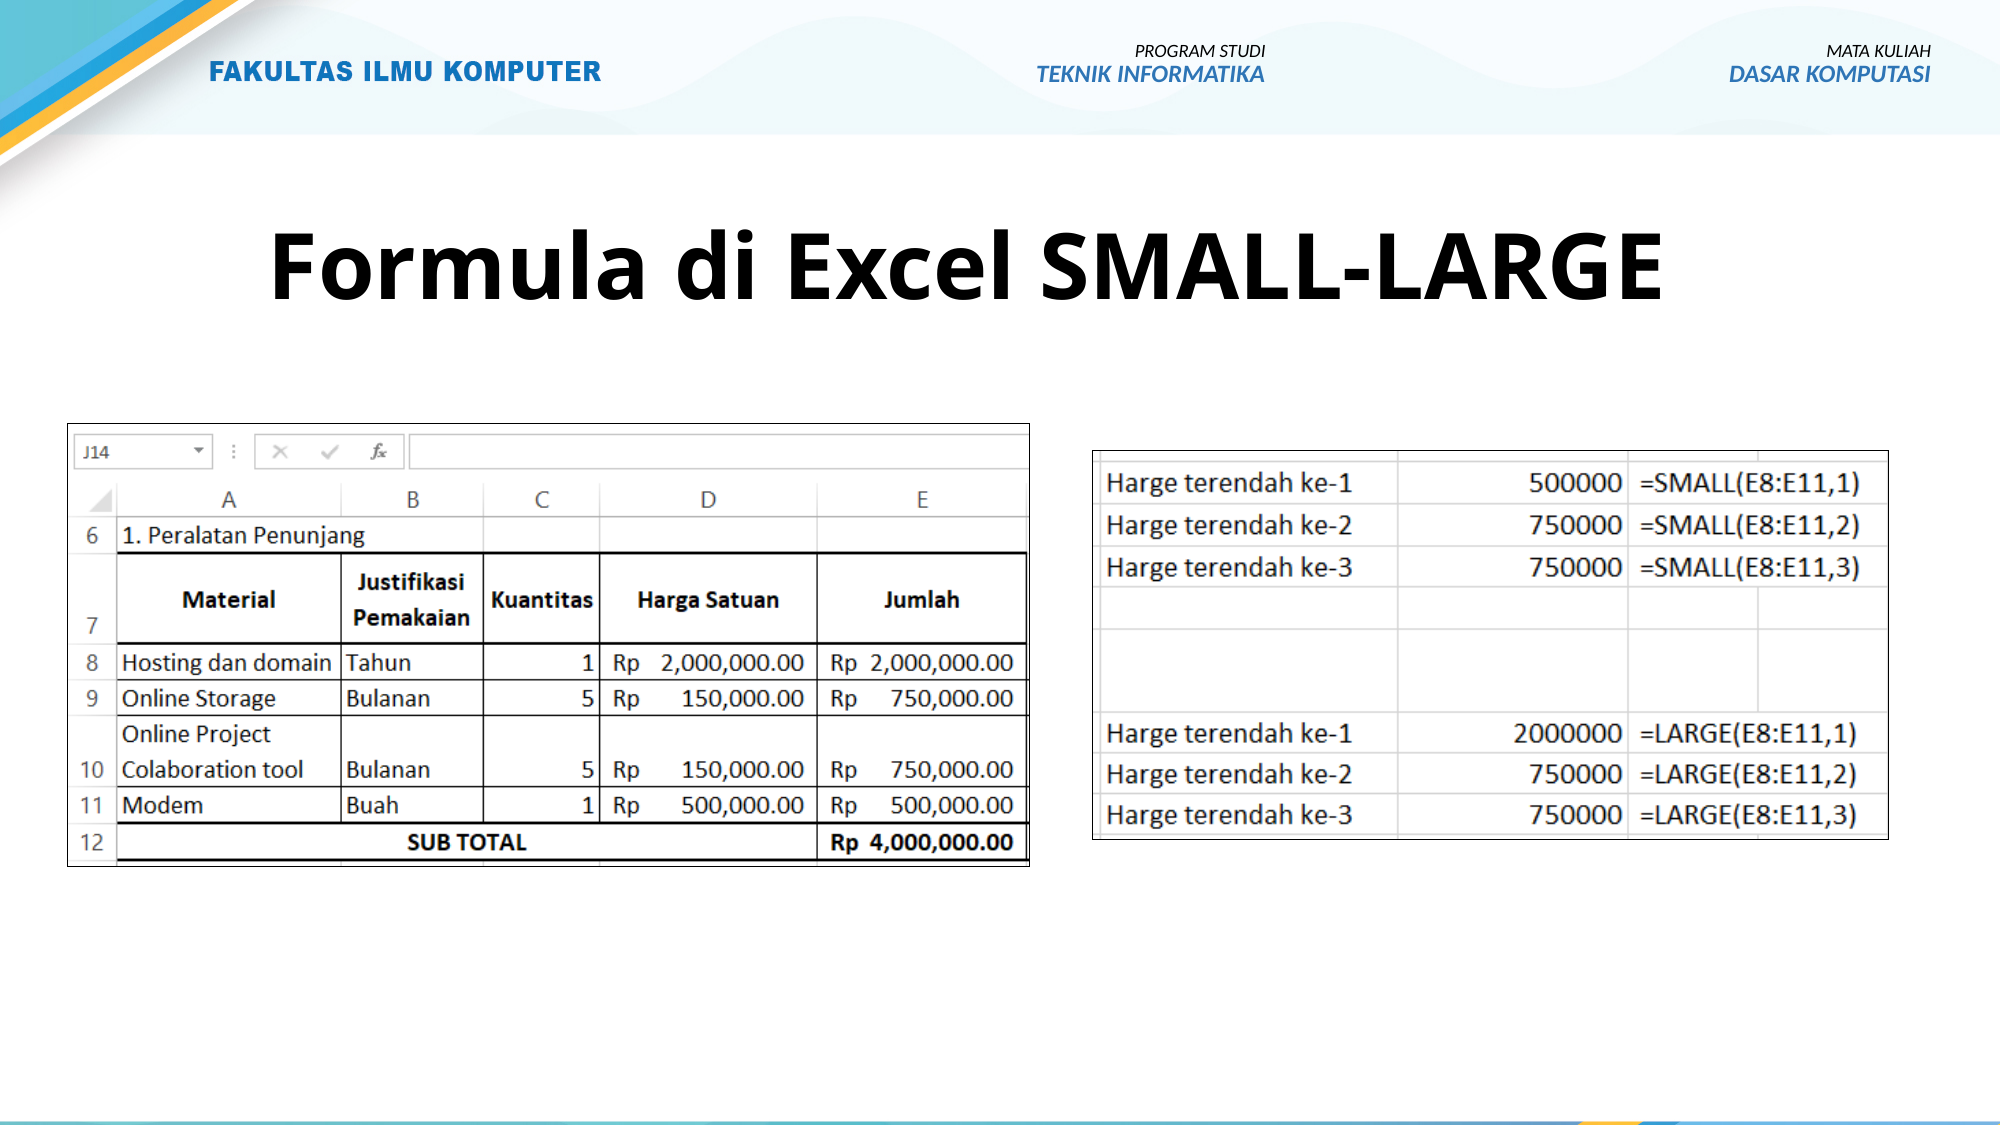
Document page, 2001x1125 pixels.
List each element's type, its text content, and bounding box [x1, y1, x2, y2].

picture [0, 0, 2000, 1125]
title Formula di Excel SMALL-LARGE [252, 204, 1852, 337]
text_box MATA KULIAH DASAR KOMPUTASI [1569, 33, 1946, 118]
text_box PROGRAM STUDI TEKNIK INFORMATIKA [904, 33, 1281, 118]
